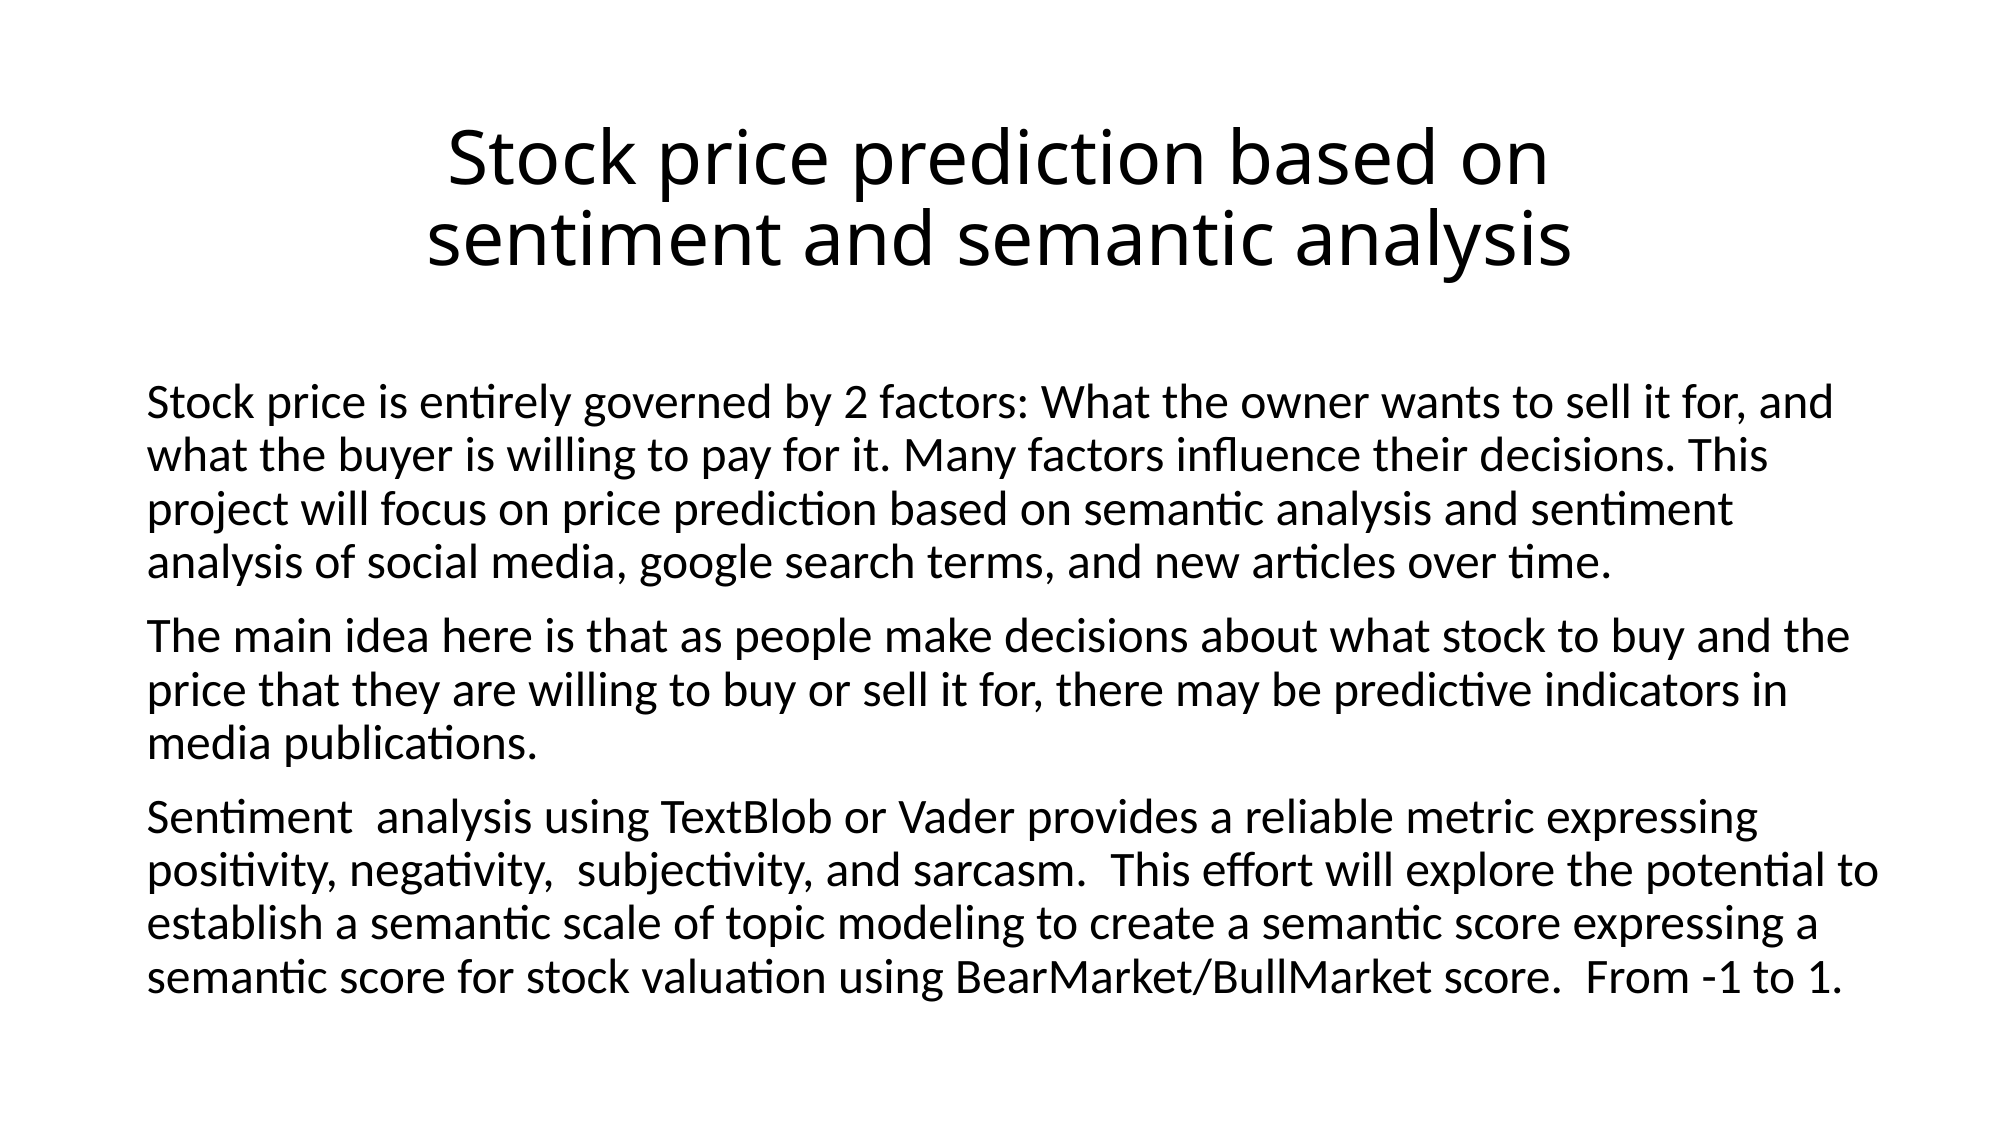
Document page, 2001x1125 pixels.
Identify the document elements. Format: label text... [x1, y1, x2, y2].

subtitle Stock price is entirely governed by 2 factors: What the owner wants to sell it for, and what the buyer is willing to pay for it. Many factors influence their decisions. This project will focus on price prediction based on semantic analysis and sentiment analysis of social media, google search terms, and new articles over time. The main idea here is that as people make decisions about what stock to buy and the price that they are willing to buy or sell it for, there may be predictive indicators in media publications. Sentiment analysis using TextBlob or Vader provides a reliable metric expressing positivity, negativity, subjectivity, and sarcasm. This effort will explore the potential to establish a semantic scale of topic modeling to create a semantic score expressing a semantic score for stock valuation using BearMarket/BullMarket score. From -1 to 1. [131, 368, 1895, 1066]
title Stock price prediction based on sentiment and semantic analysis [249, 96, 1750, 290]
